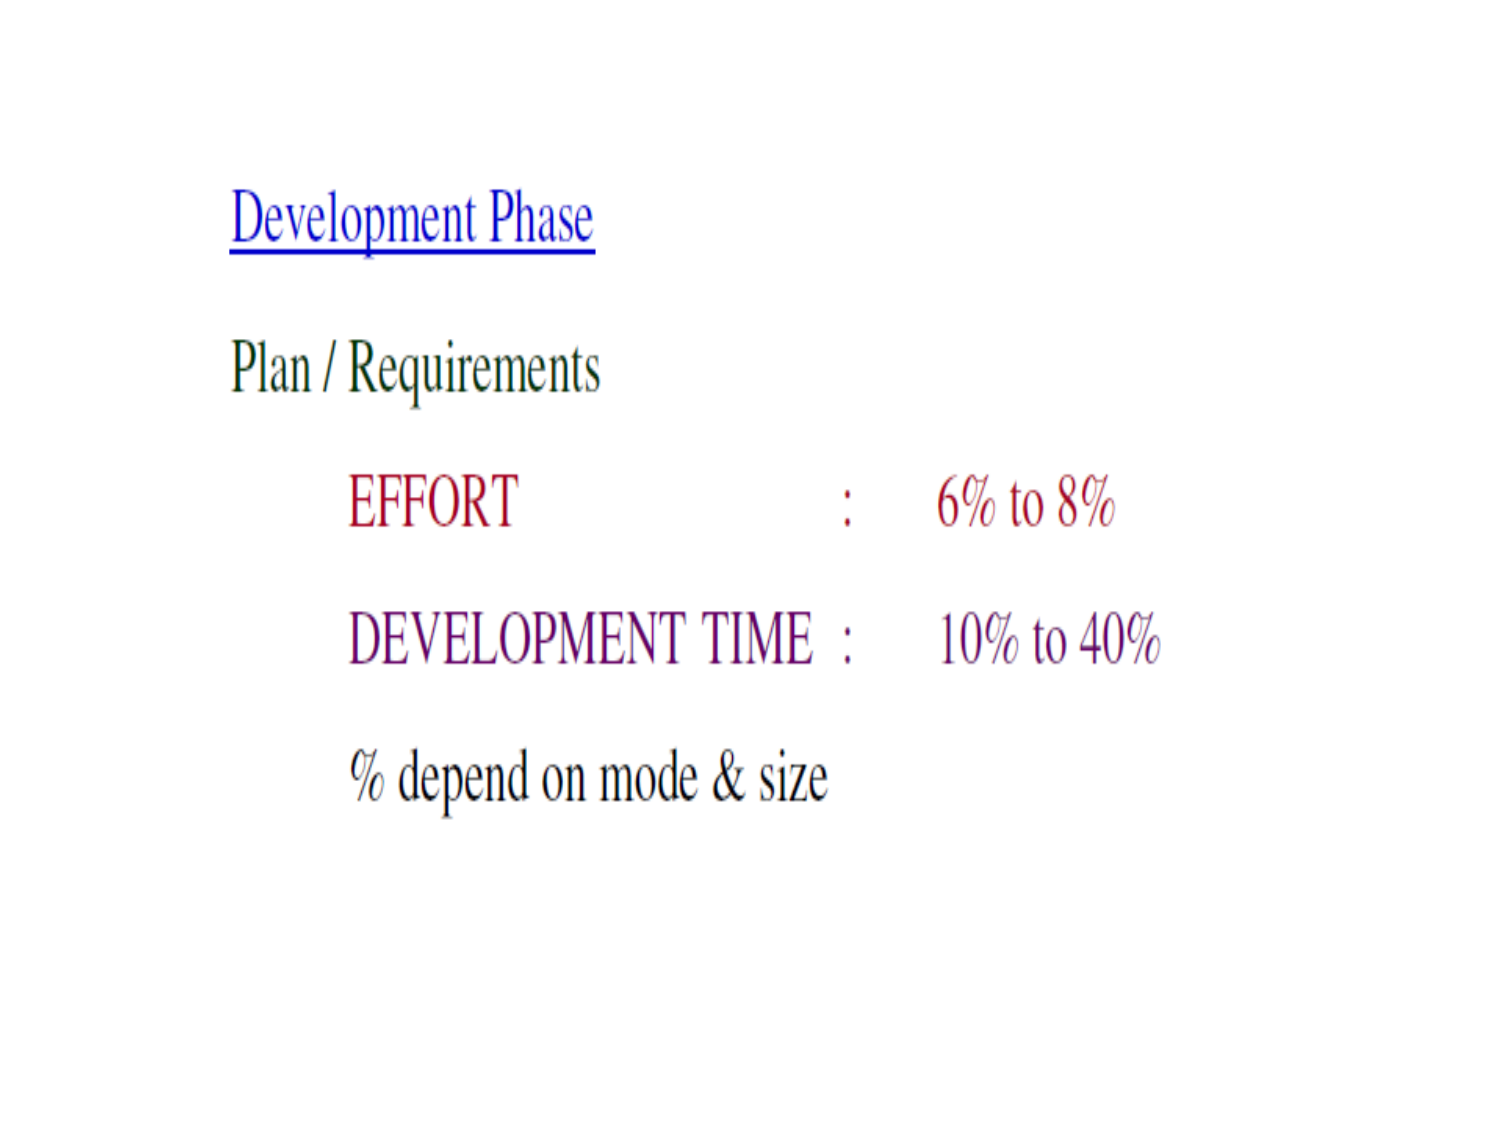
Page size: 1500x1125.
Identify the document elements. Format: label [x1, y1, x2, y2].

picture [192, 162, 1308, 913]
